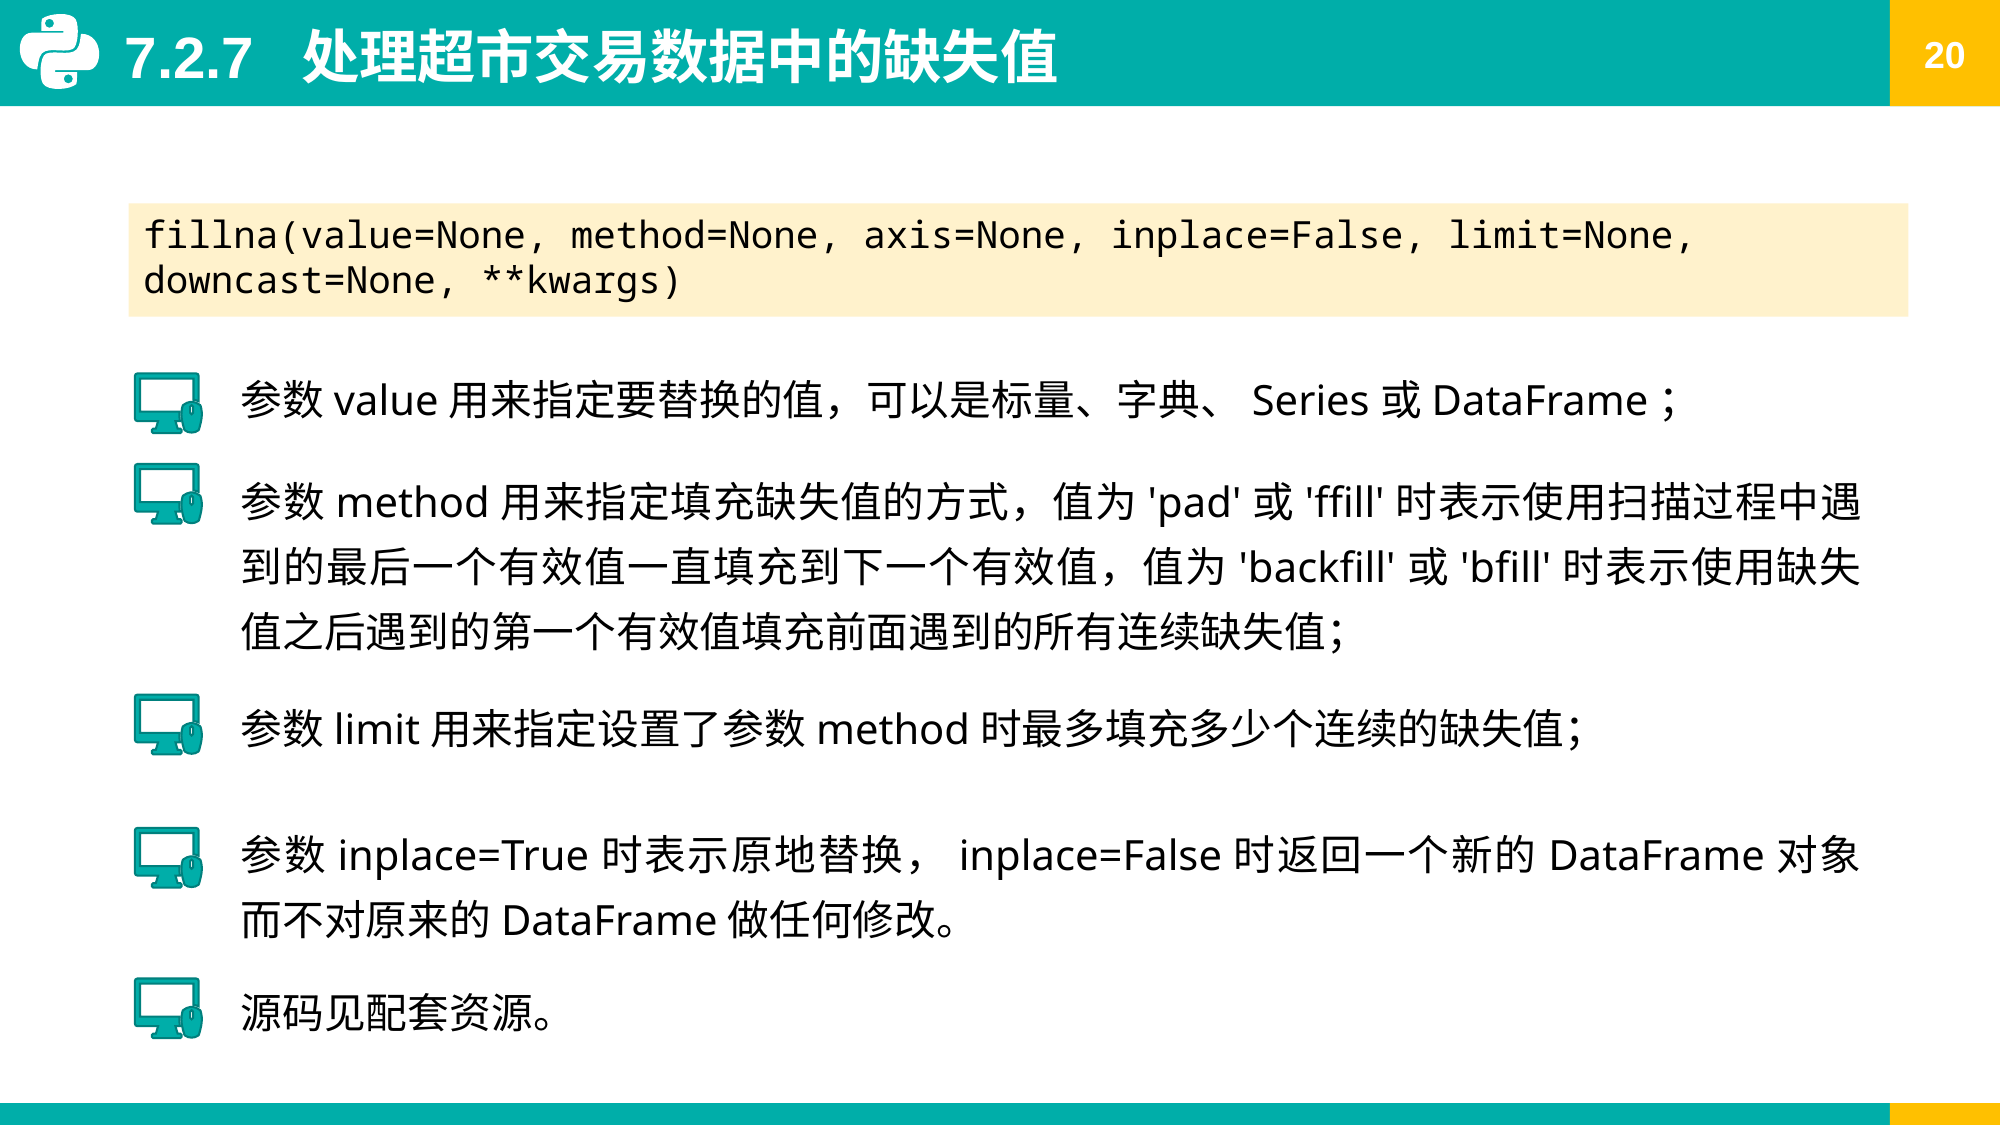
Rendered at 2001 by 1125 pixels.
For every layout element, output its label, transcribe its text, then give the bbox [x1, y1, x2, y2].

text_box [133, 826, 203, 889]
text_box fillna(value=None, method=None, axis=None, inplace=False, limit=None, downcast=None, **kwargs) [128, 203, 1909, 317]
text_box 参数value用来指定要替换的值，可以是标量、字典、Series或DataFrame； [225, 346, 1877, 437]
text_box 7.2.7 处理超市交易数据中的缺失值 [109, 12, 1682, 98]
text_box [133, 462, 203, 525]
text_box 参数inplace=True时表示原地替换，inplace=False时返回一个新的DataFrame对象而不对原来的DataFrame做任何修改。 [225, 814, 1877, 943]
text_box 参数method用来指定填充缺失值的方式，值为'pad'或'ffill'时表示使用扫描过程中遇到的最后一个有效值一直填充到下一个有效值，值为'backfill'或'bfill'时表示使用缺失值之后遇到的第一个有效值填充前面遇到的所有连续缺失值； [225, 446, 1877, 671]
text_box [133, 372, 203, 435]
text_box [133, 693, 203, 756]
text_box 源码见配套资源。 [225, 971, 1877, 1039]
text_box 参数limit用来指定设置了参数method时最多填充多少个连续的缺失值； [225, 687, 1877, 755]
text_box [133, 977, 203, 1040]
